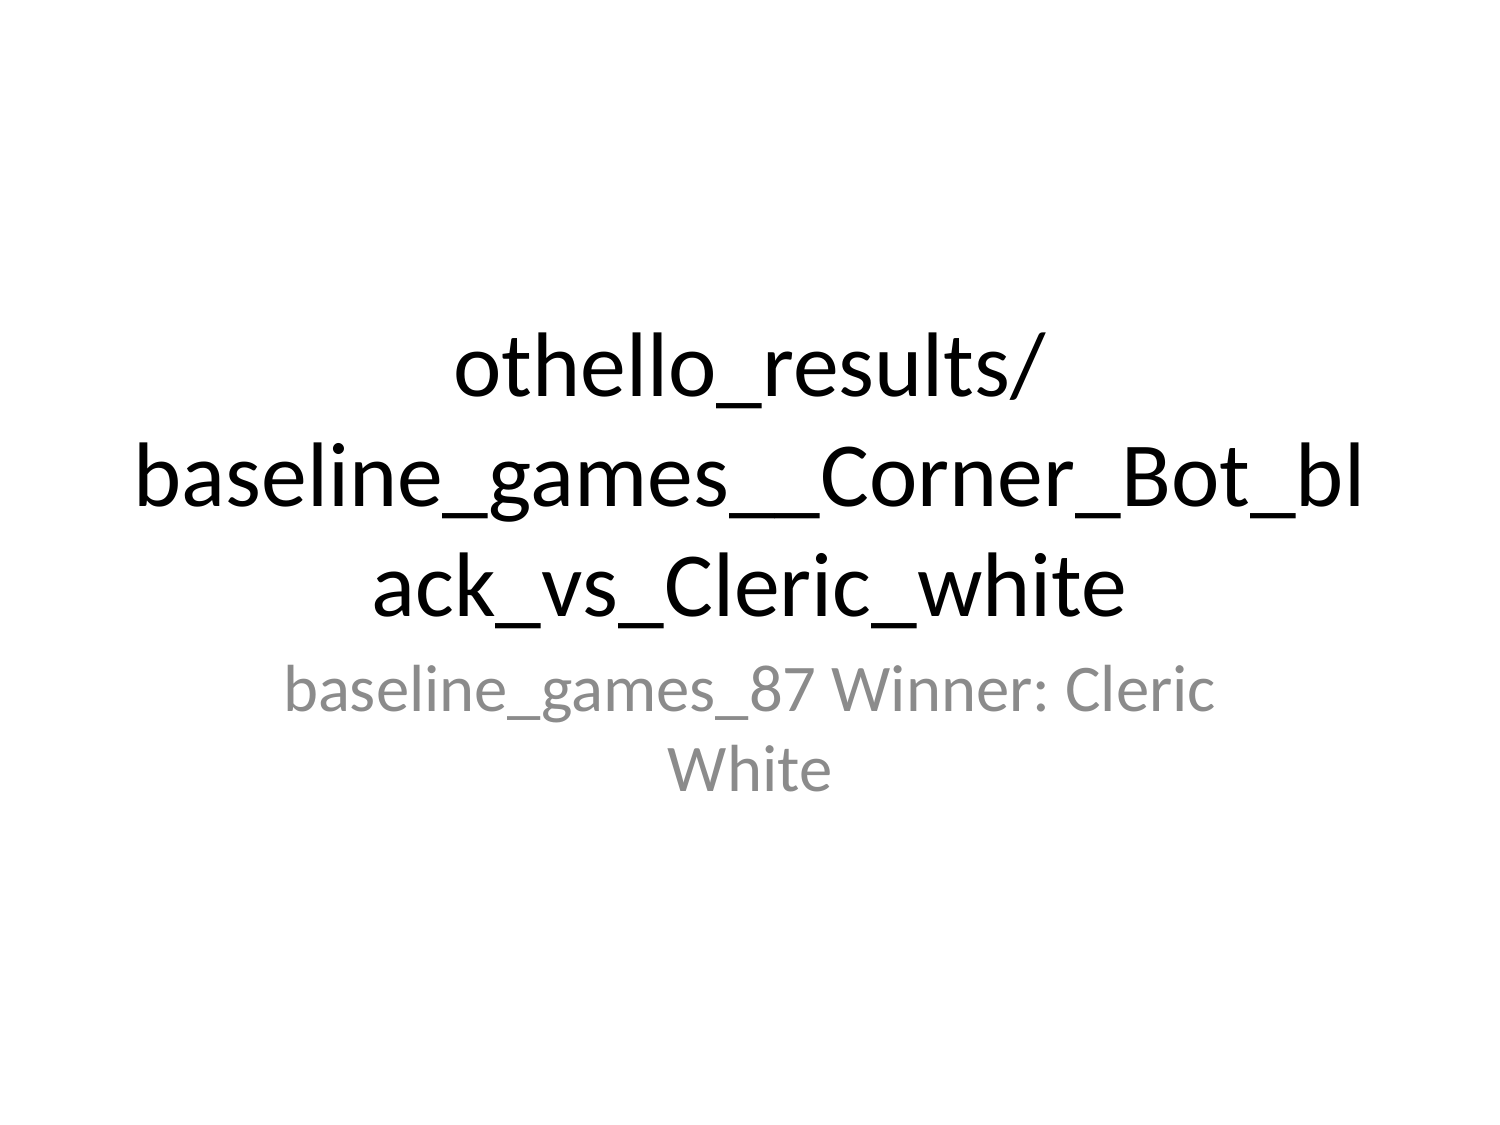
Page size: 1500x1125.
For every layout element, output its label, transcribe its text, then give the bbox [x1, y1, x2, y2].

title othello_results/baseline_games__Corner_Bot_black_vs_Cleric_white [112, 349, 1388, 591]
subtitle baseline_games_87 Winner: Cleric White [225, 637, 1275, 925]
